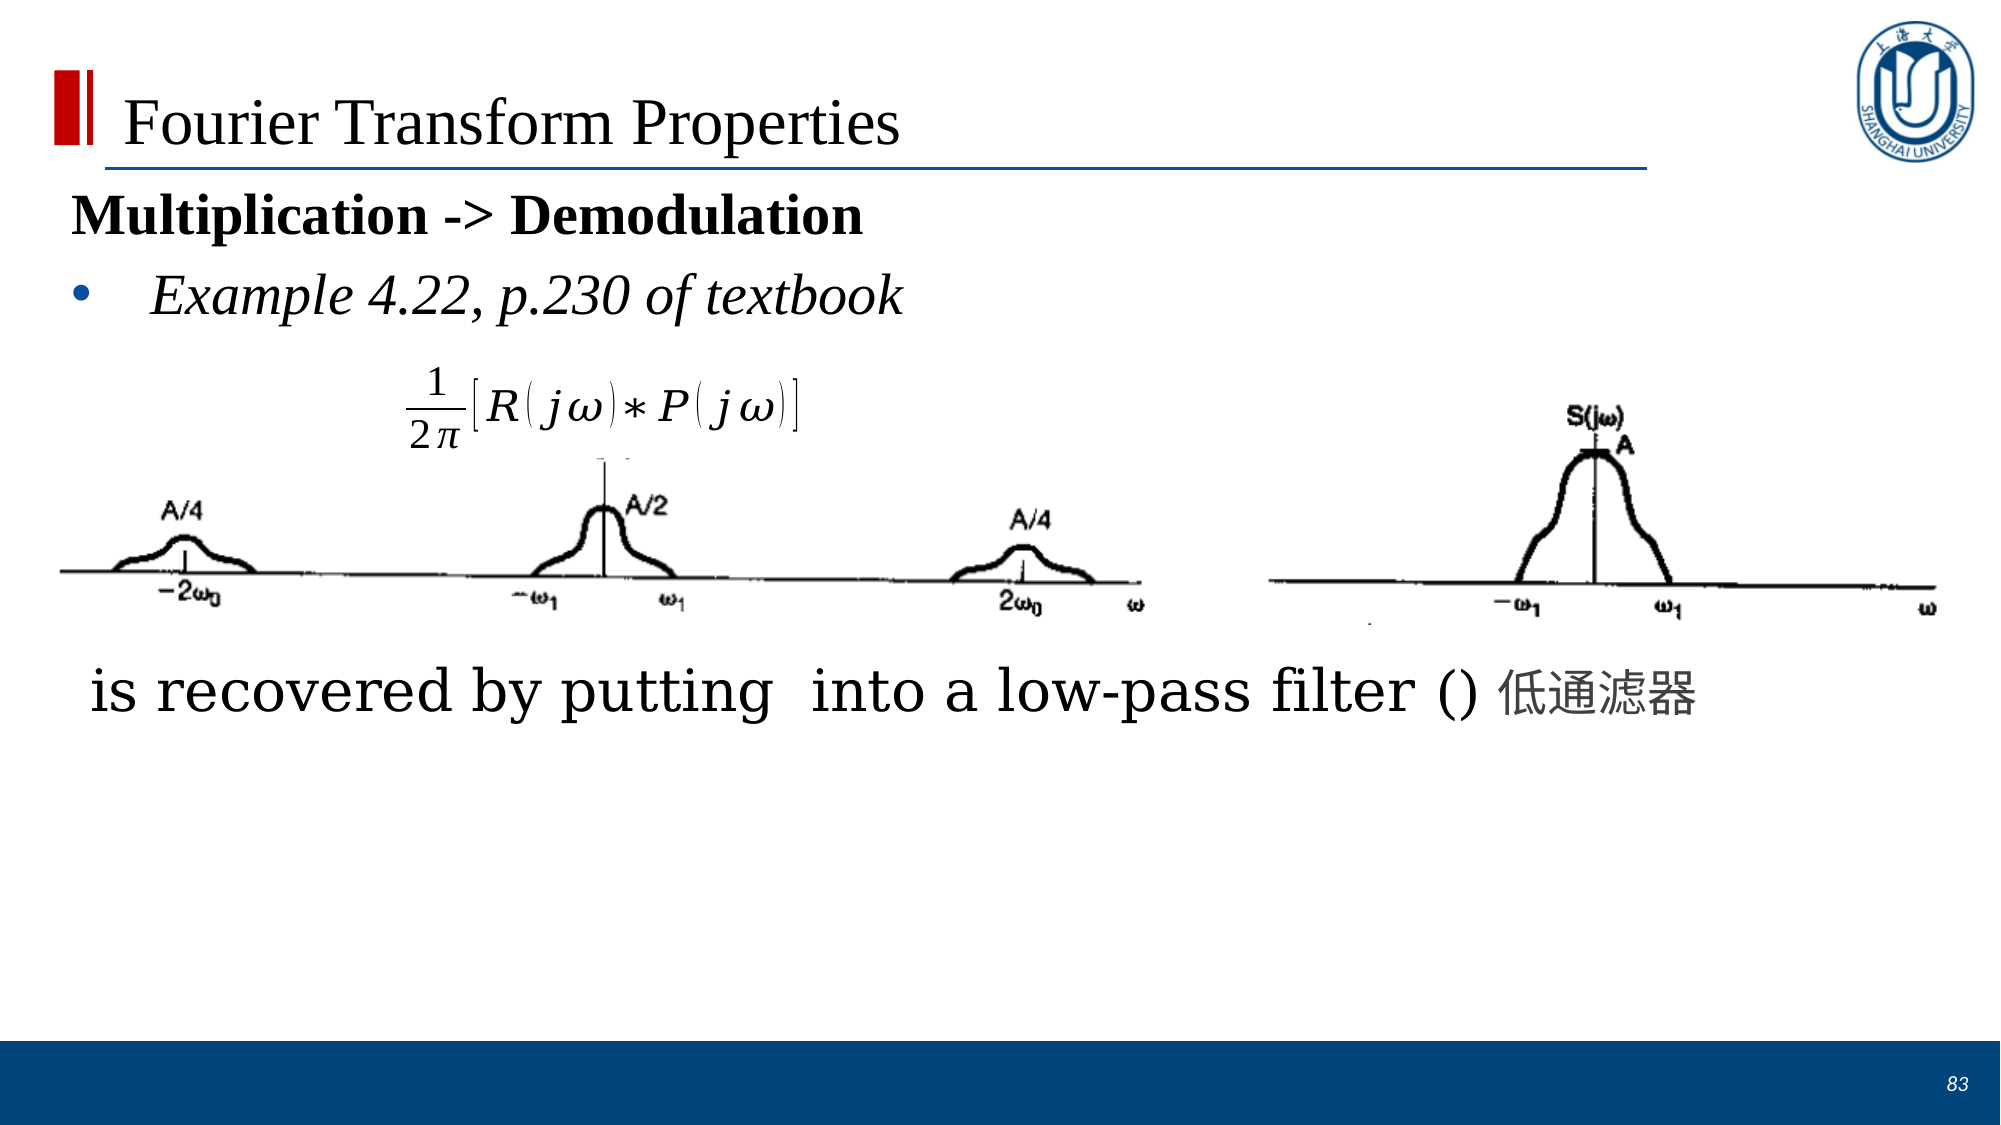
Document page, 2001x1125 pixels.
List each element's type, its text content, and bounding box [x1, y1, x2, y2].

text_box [18, 357, 1185, 623]
picture [1855, 21, 1978, 163]
slide_number 83 [1768, 1052, 1984, 1113]
title Fourier Transform Properties [108, 37, 1857, 167]
picture [1214, 361, 1976, 625]
